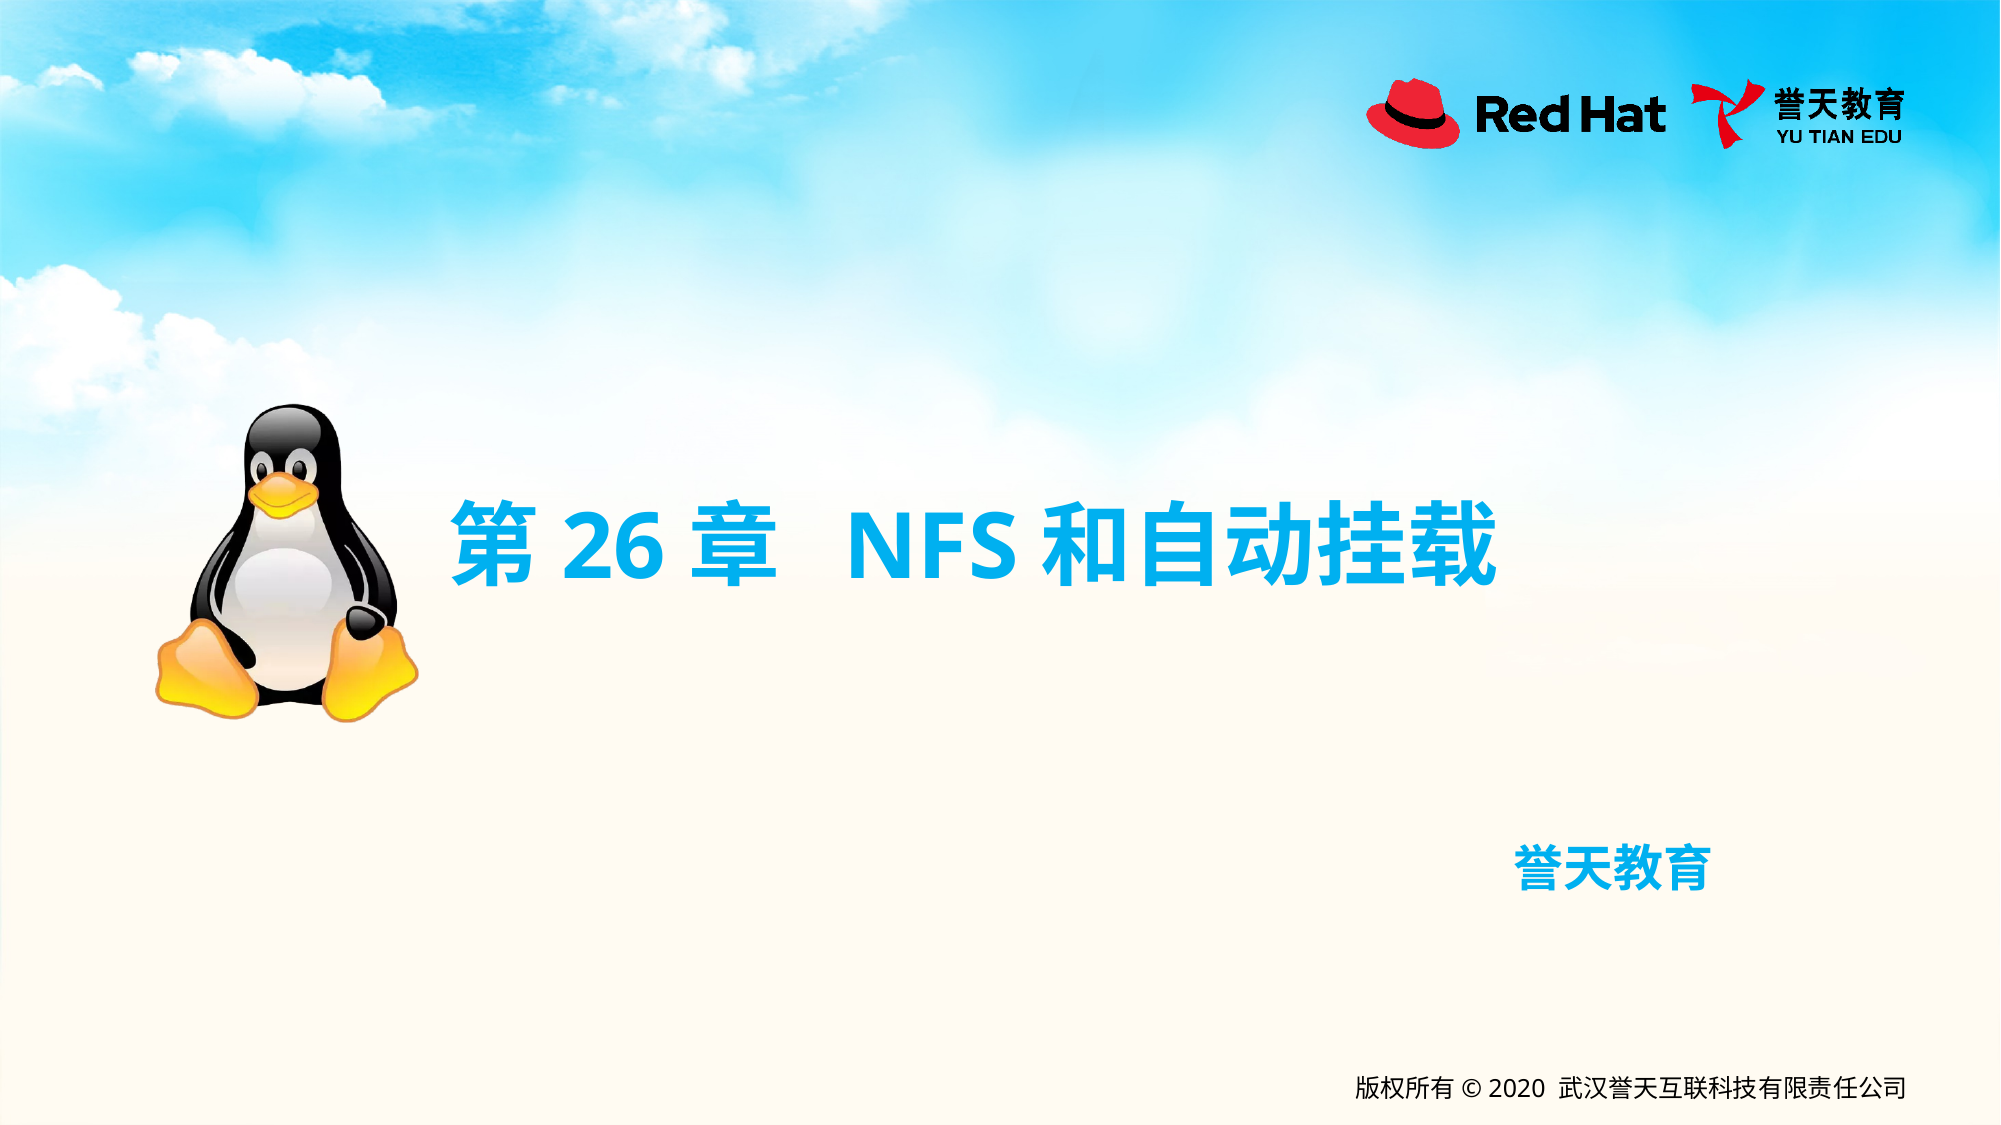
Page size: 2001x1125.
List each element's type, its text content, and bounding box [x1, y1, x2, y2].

title 第26章 NFS和自动挂载 [432, 385, 1922, 699]
picture [1877, 89, 1903, 100]
picture [0, 0, 2000, 1125]
picture [1994, 0, 2000, 9]
list 誉天教育 [1424, 805, 1804, 932]
